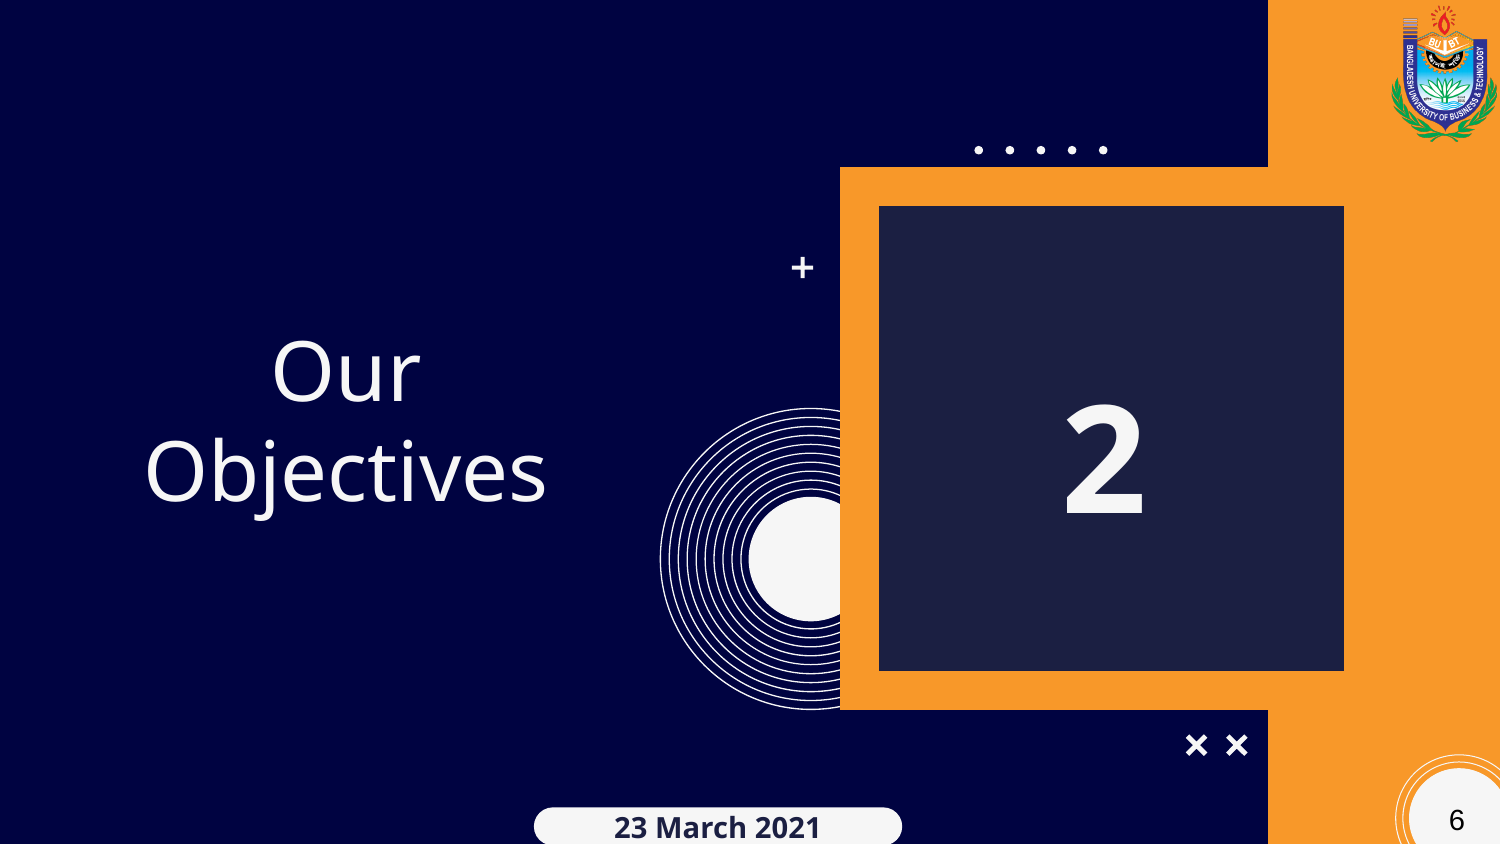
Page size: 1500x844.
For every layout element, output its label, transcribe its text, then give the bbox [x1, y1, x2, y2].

text_box 23 March 2021 [533, 807, 903, 844]
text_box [1389, 754, 1500, 844]
text_box 2 [1047, 356, 1163, 551]
title Our Objectives [90, 303, 602, 541]
picture [1389, 4, 1499, 144]
